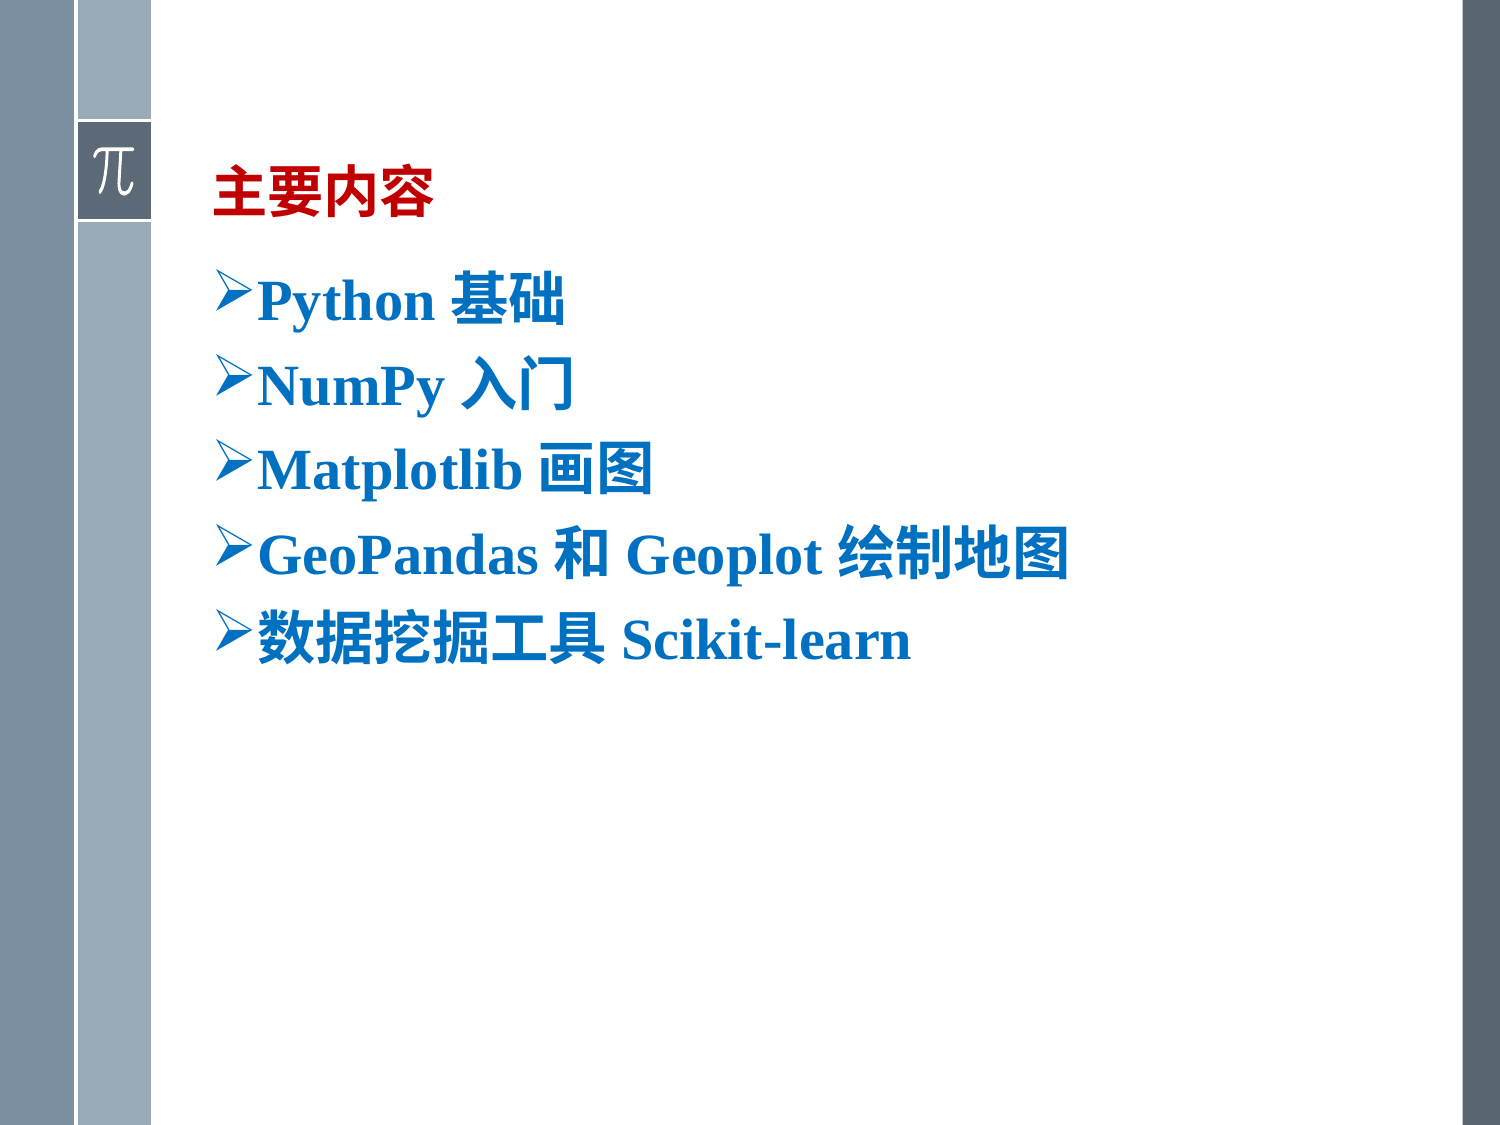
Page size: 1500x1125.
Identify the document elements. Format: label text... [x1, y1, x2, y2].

title 主要内容 [196, 29, 1400, 233]
list Python基础 NumPy入门 Matplotlib画图 GeoPandas和Geoplot绘制地图 数据挖掘工具Scikit-learn [196, 262, 1400, 1013]
